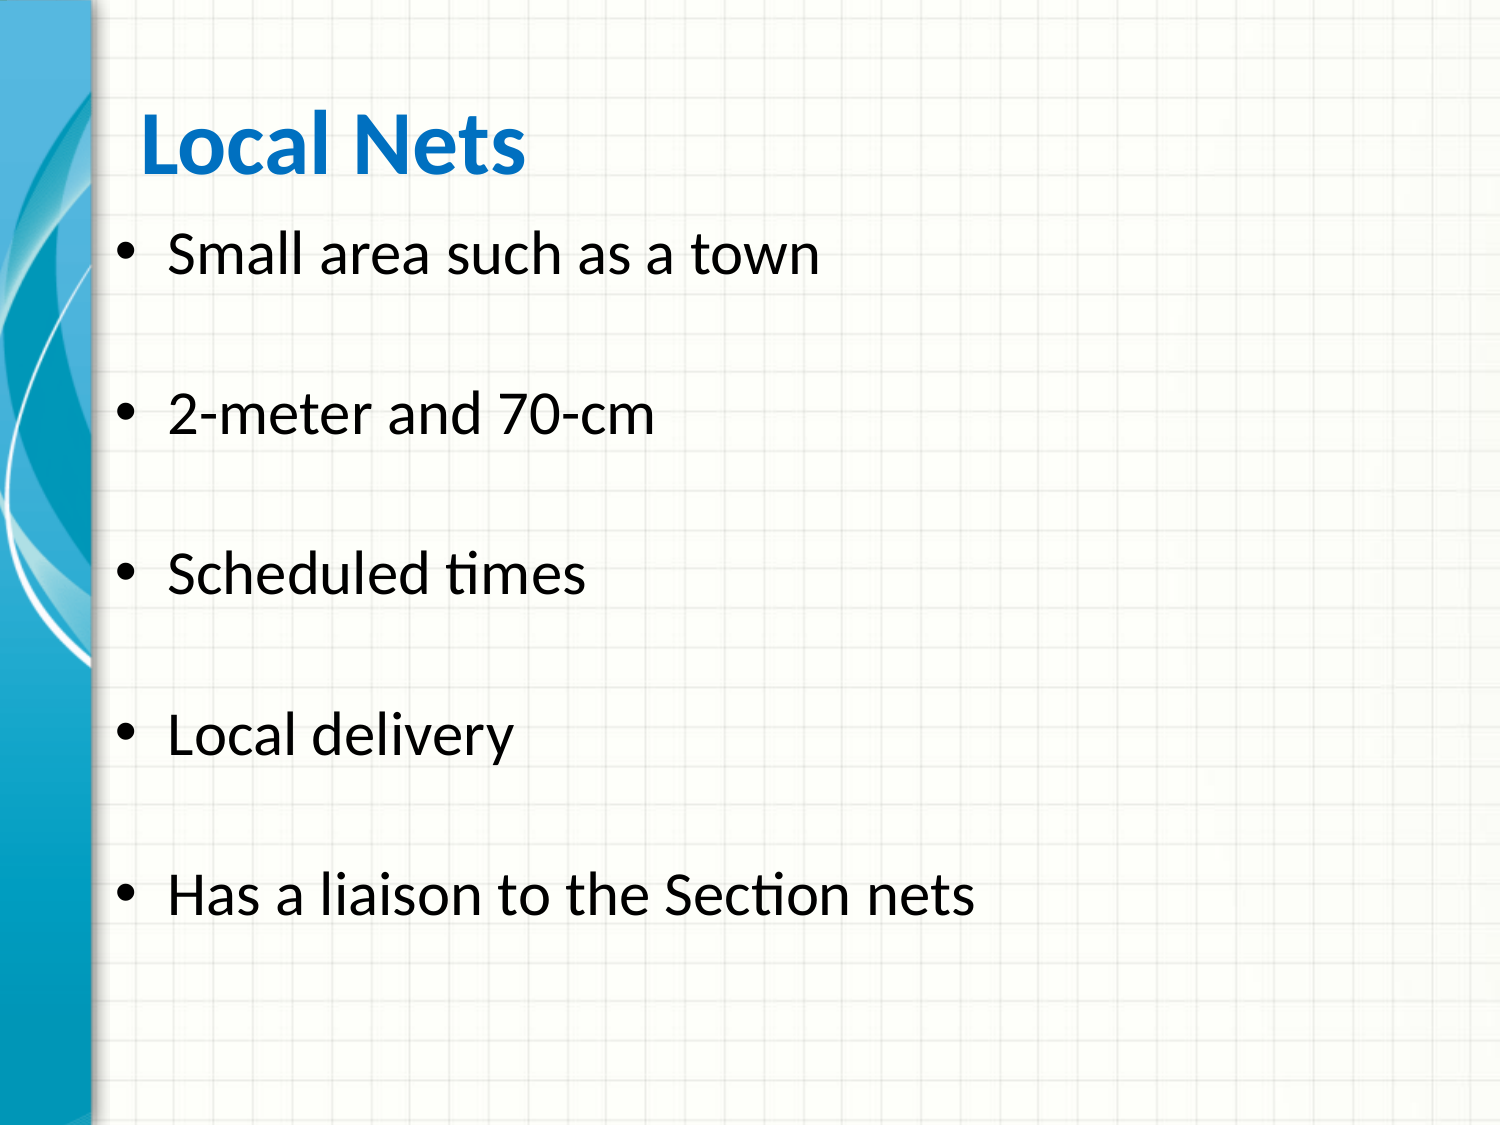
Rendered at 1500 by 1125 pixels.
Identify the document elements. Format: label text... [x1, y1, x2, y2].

picture [0, 0, 1500, 1125]
text_box Small area such as a town 2-meter and 70-cm Scheduled times Local delivery Has a liaison to the Section nets [99, 212, 1388, 938]
title Local Nets [125, 44, 1450, 232]
